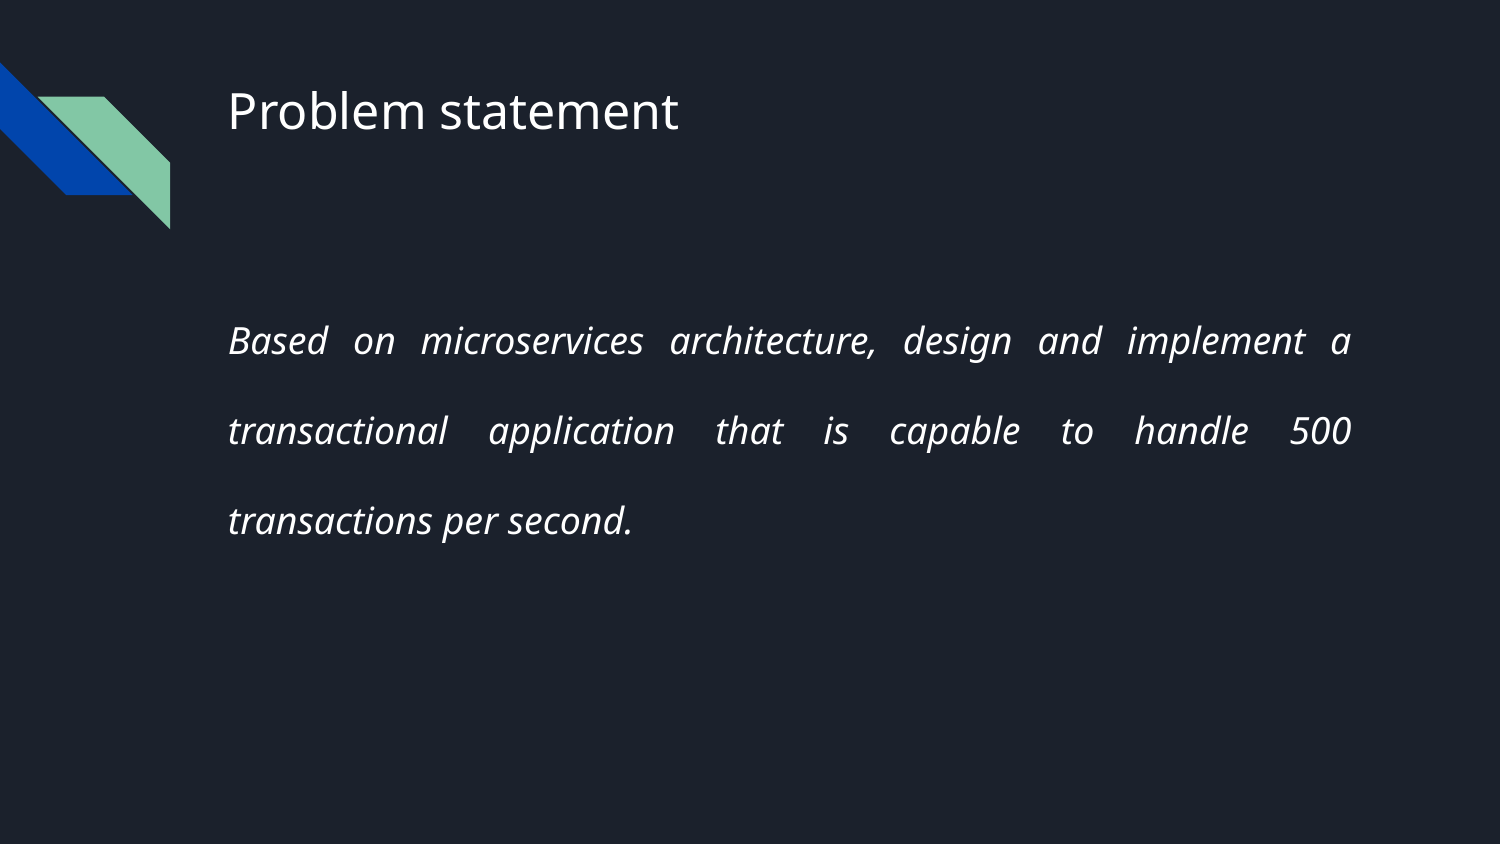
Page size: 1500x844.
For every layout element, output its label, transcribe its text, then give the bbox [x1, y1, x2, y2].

title Problem statement [212, 64, 1368, 215]
list Based on microservices architecture, design and implement a transactional application that is capable to handle 500 transactions per second. [212, 257, 1368, 735]
